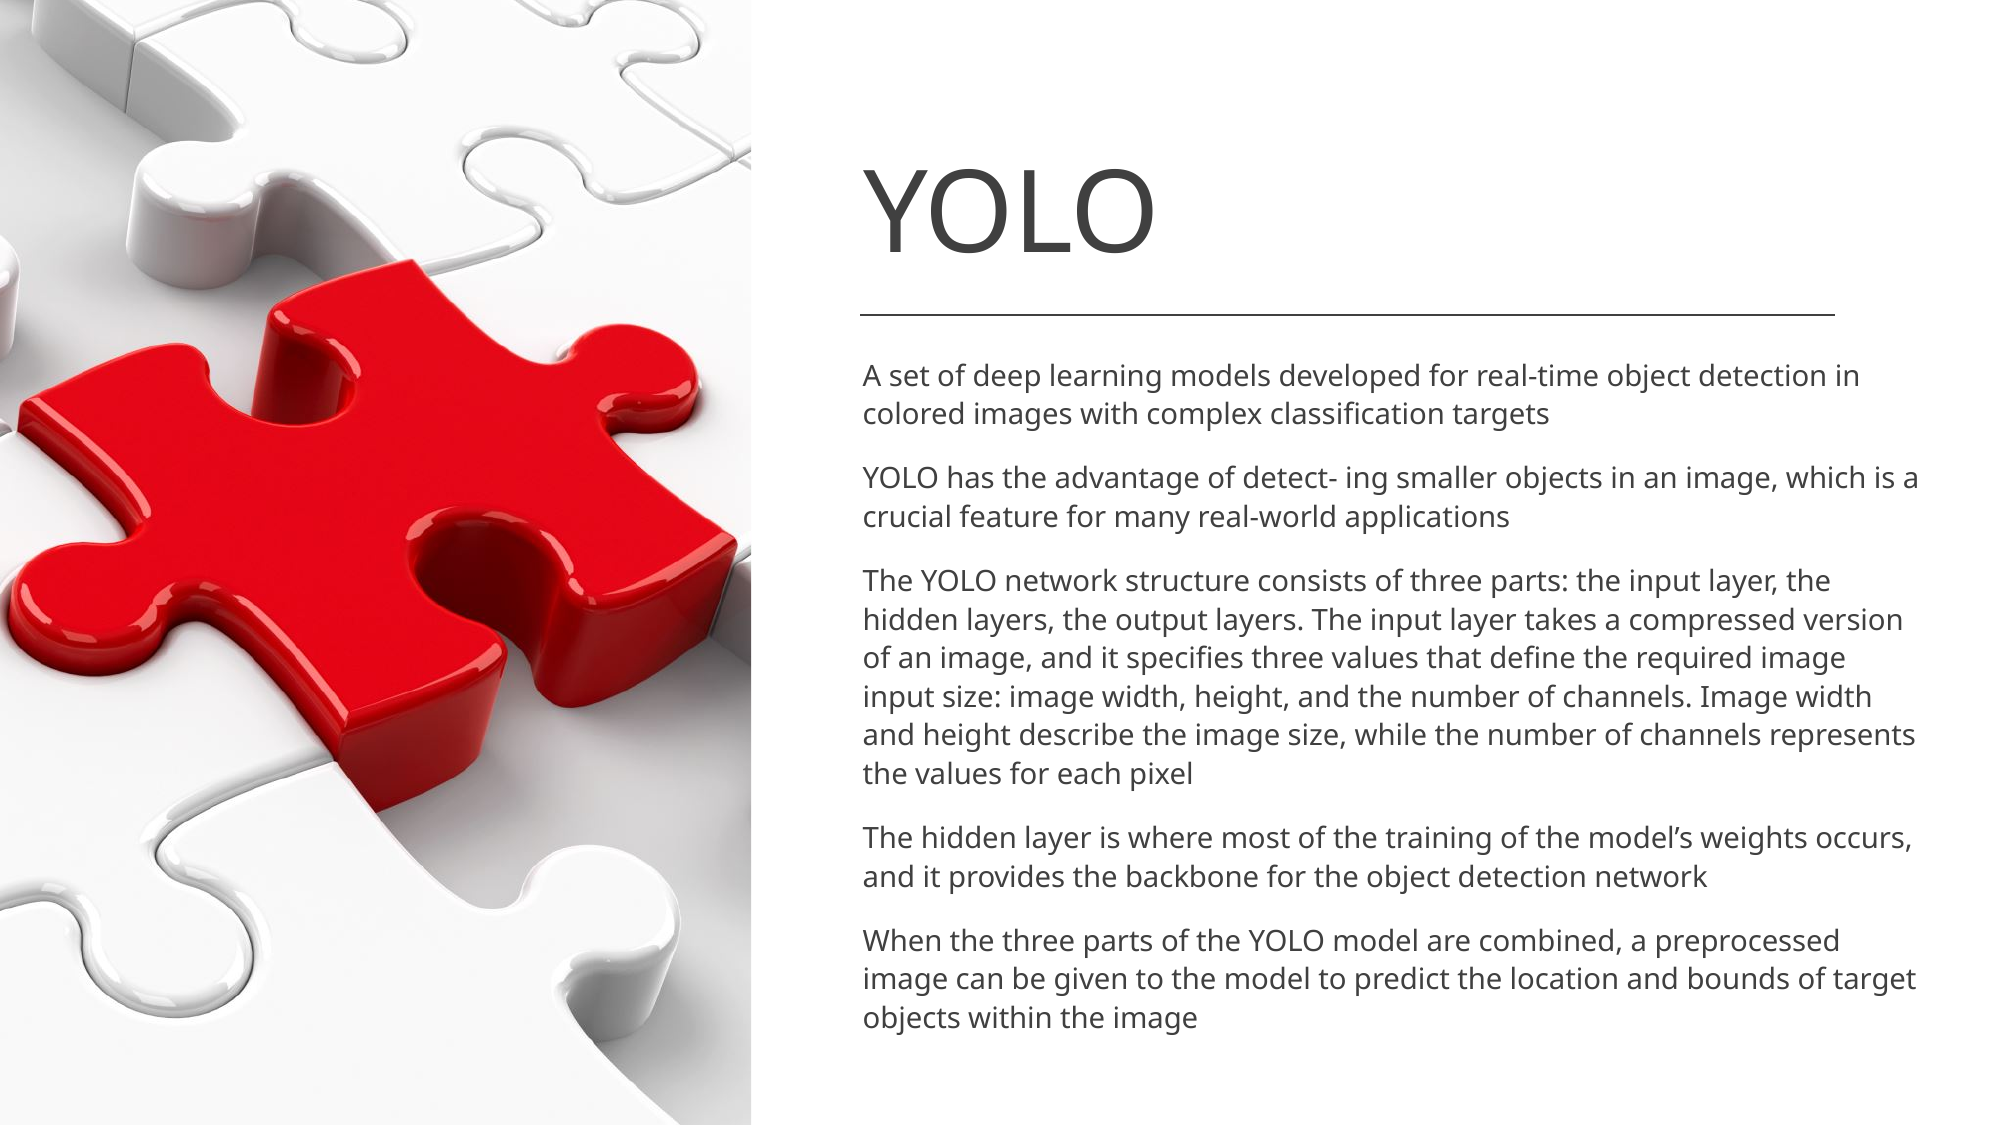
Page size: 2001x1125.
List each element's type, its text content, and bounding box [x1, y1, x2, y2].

picture [0, 0, 752, 1125]
list A set of deep learning models developed for real-time object detection in colored images with complex classification targets YOLO has the advantage of detect- ing smaller objects in an image, which is a crucial feature for many real-world applications The YOLO network structure consists of three parts: the input layer, the hidden layers, the output layers. The input layer takes a compressed version of an image, and it specifies three values that define the required image input size: image width, height, and the number of channels. Image width and height describe the image size, while the number of channels represents the values for each pixel The hidden layer is where most of the training of the model’s weights occurs, and it provides the backbone for the object detection network When the three parts of the YOLO model are combined, a preprocessed image can be given to the model to predict the location and bounds of target objects within the image [848, 345, 1923, 1050]
text_box [759, 0, 2000, 1125]
title YOLO [848, 47, 1830, 285]
